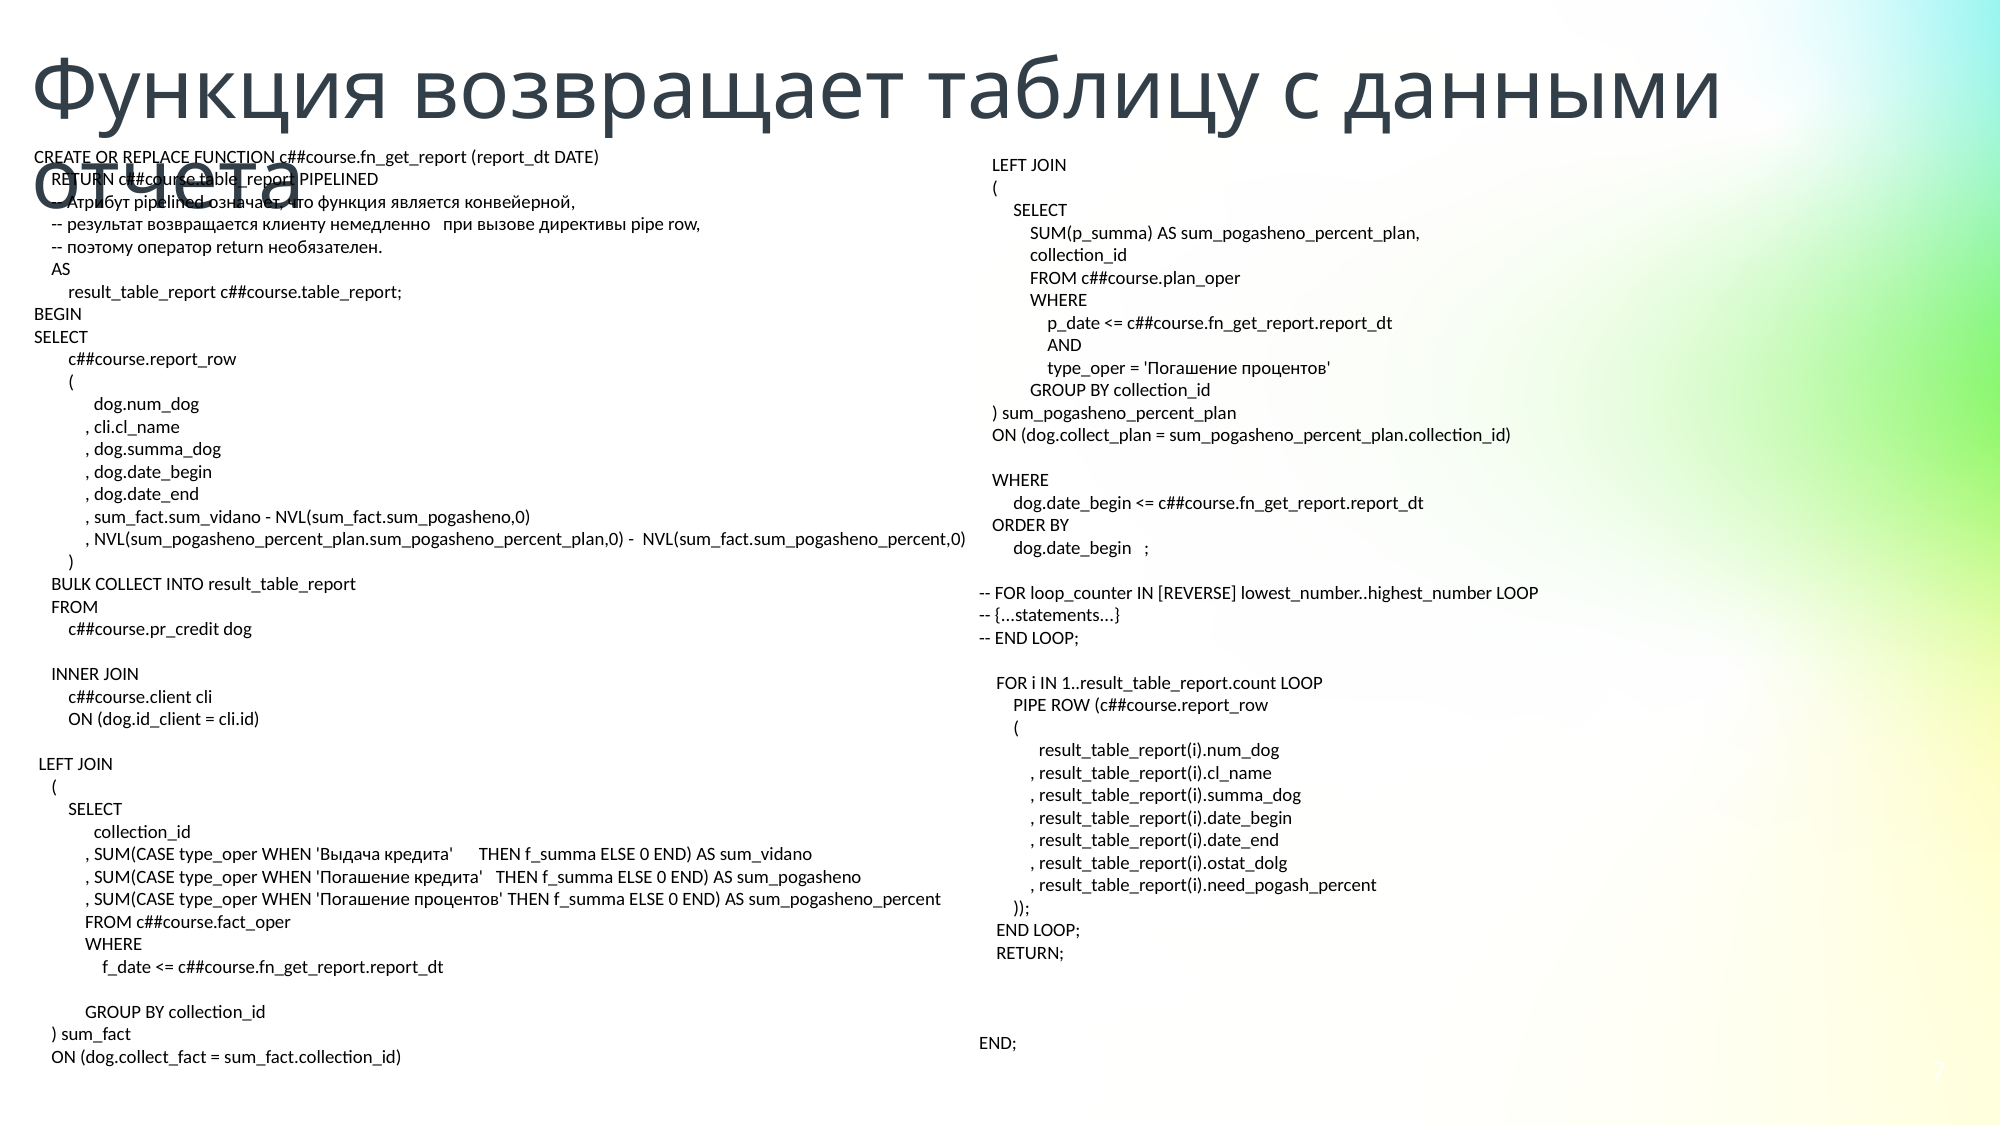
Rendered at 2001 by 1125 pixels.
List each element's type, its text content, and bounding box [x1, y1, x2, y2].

text_box LEFT JOIN ( SELECT SUM(p_summa) AS sum_pogasheno_percent_plan, collection_id FROM c##course.plan_oper WHERE p_date <= c##course.fn_get_report.report_dt AND type_oper = 'Погашение процентов' GROUP BY collection_id ) sum_pogasheno_percent_plan ON (dog.collect_plan = sum_pogasheno_percent_plan.collection_id) WHERE dog.date_begin <= c##course.fn_get_report.report_dt ORDER BY dog.date_begin ; -- FOR loop_counter IN [REVERSE] lowest_number..highest_number LOOP -- {...statements...} -- END LOOP; FOR i IN 1..result_table_report.count LOOP PIPE ROW (c##course.report_row ( result_table_report(i).num_dog , result_table_report(i).cl_name , result_table_report(i).summa_dog , result_table_report(i).date_begin , result_table_report(i).date_end , result_table_report(i).ostat_dolg , result_table_report(i).need_pogash_percent )); END LOOP; RETURN; END; [964, 100, 1969, 1084]
picture [978, 0, 2000, 1124]
text_box CREATE OR REPLACE FUNCTION c##course.fn_get_report (report_dt DATE) RETURN c##course.table_report PIPELINED -- Атрибут pipelined означает, что функция является конвейерной, -- результат возвращается клиенту немедленно при вызове директивы pipe row, -- поэтому оператор return необязателен. AS result_table_report c##course.table_report; BEGIN SELECT c##course.report_row ( dog.num_dog , cli.cl_name , dog.summa_dog , dog.date_begin , dog.date_end , sum_fact.sum_vidano - NVL(sum_fact.sum_pogasheno,0) , NVL(sum_pogasheno_percent_plan.sum_pogasheno_percent_plan,0) - NVL(sum_fact.sum_pogasheno_percent,0) ) BULK COLLECT INTO result_table_report FROM c##course.pr_credit dog INNER JOIN c##course.client cli ON (dog.id_client = cli.id) LEFT JOIN ( SELECT collection_id , SUM(CASE type_oper WHEN 'Выдача кредита' THEN f_summa ELSE 0 END) AS sum_vidano , SUM(CASE type_oper WHEN 'Погашение кредита' THEN f_summa ELSE 0 END) AS sum_pogasheno , SUM(CASE type_oper WHEN 'Погашение процентов' THEN f_summa ELSE 0 END) AS sum_pogasheno_percent FROM c##course.fact_oper WHERE f_date <= c##course.fn_get_report.report_dt GROUP BY collection_id ) sum_fact ON (dog.collect_fact = sum_fact.collection_id) [19, 137, 964, 1075]
text_box Функция возвращает таблицу с данными отчета [31, 46, 1969, 137]
